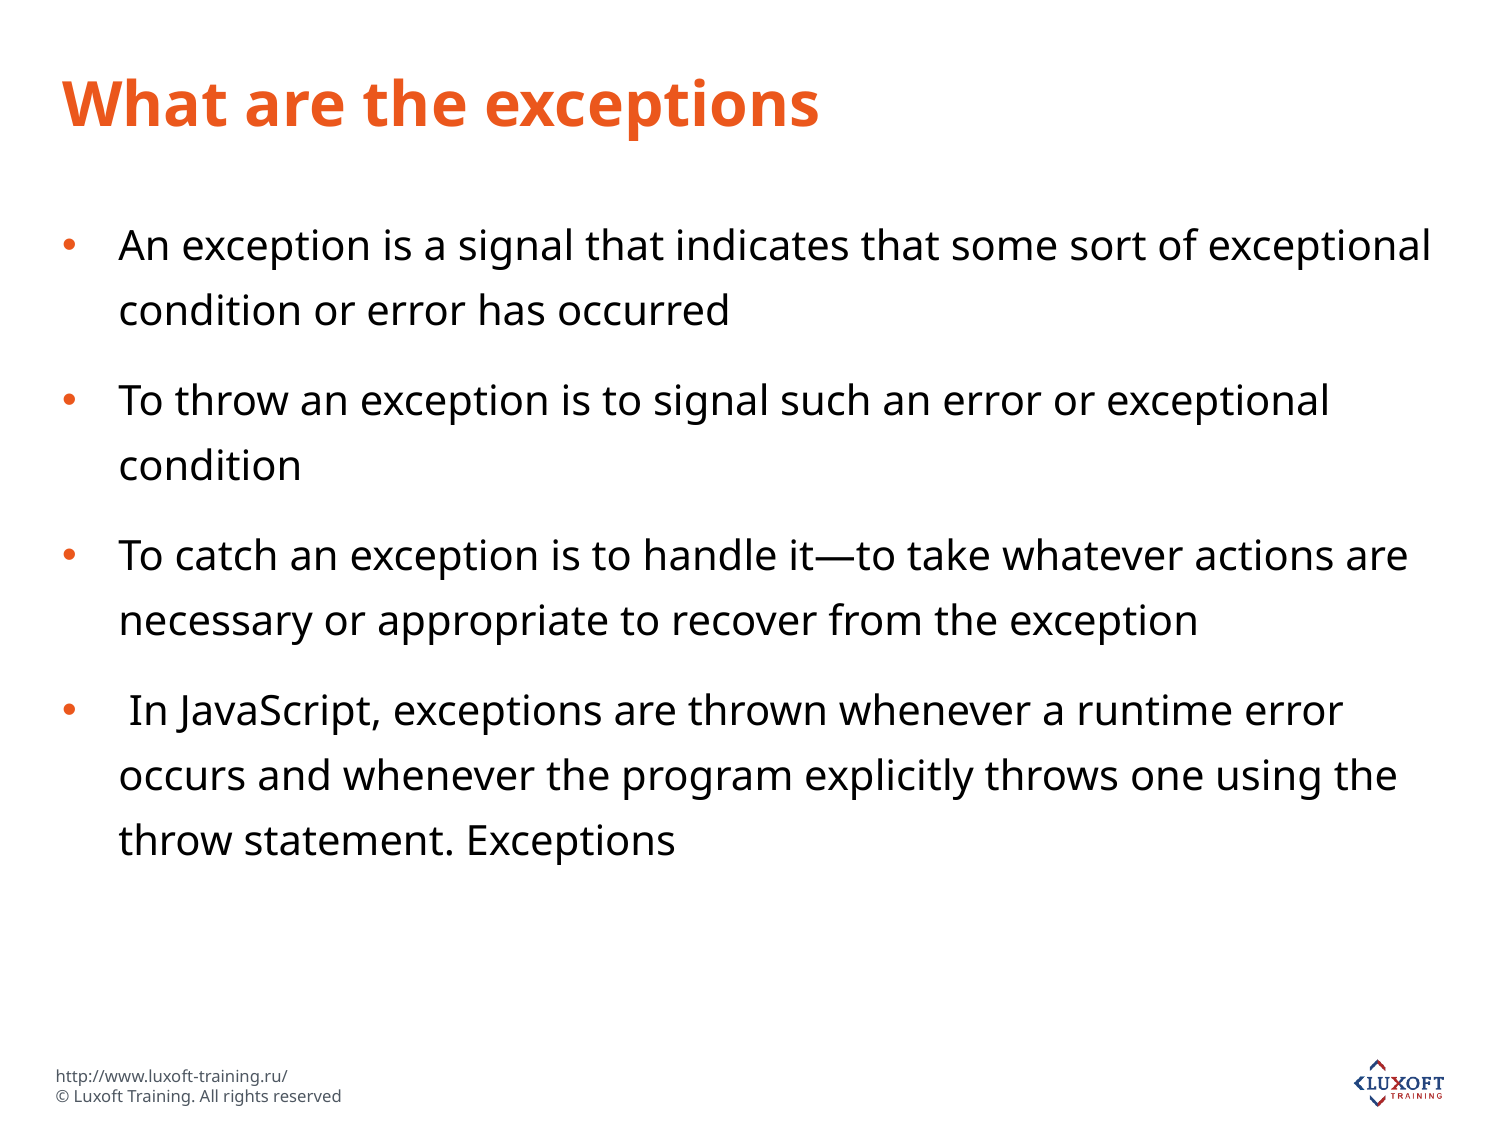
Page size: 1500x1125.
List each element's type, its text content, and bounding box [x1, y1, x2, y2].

picture [1339, 1059, 1458, 1107]
title What are the exceptions [47, 59, 1457, 143]
list An exception is a signal that indicates that some sort of exceptional condition or error has occurred To throw an exception is to signal such an error or exceptional condition To catch an exception is to handle it—to take whatever actions are necessary or appropriate to recover from the exception In JavaScript, exceptions are thrown whenever a runtime error occurs and whenever the program explicitly throws one using the throw statement. Exceptions [47, 196, 1457, 1018]
